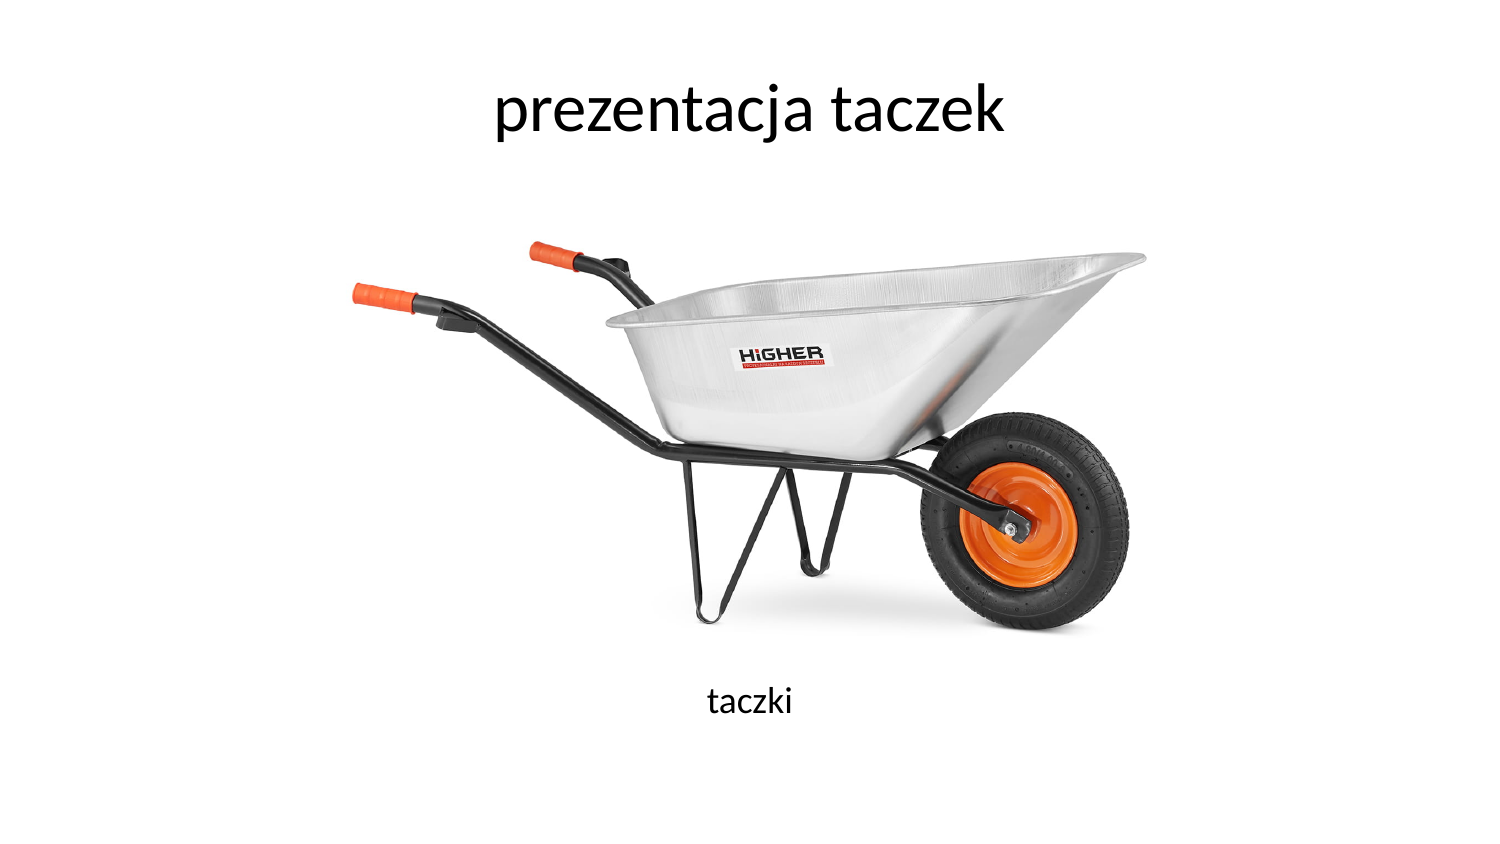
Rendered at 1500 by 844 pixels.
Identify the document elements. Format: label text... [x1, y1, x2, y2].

title prezentacja taczek [75, 33, 1425, 175]
text_box taczki [74, 668, 1425, 753]
picture [337, 195, 1163, 669]
